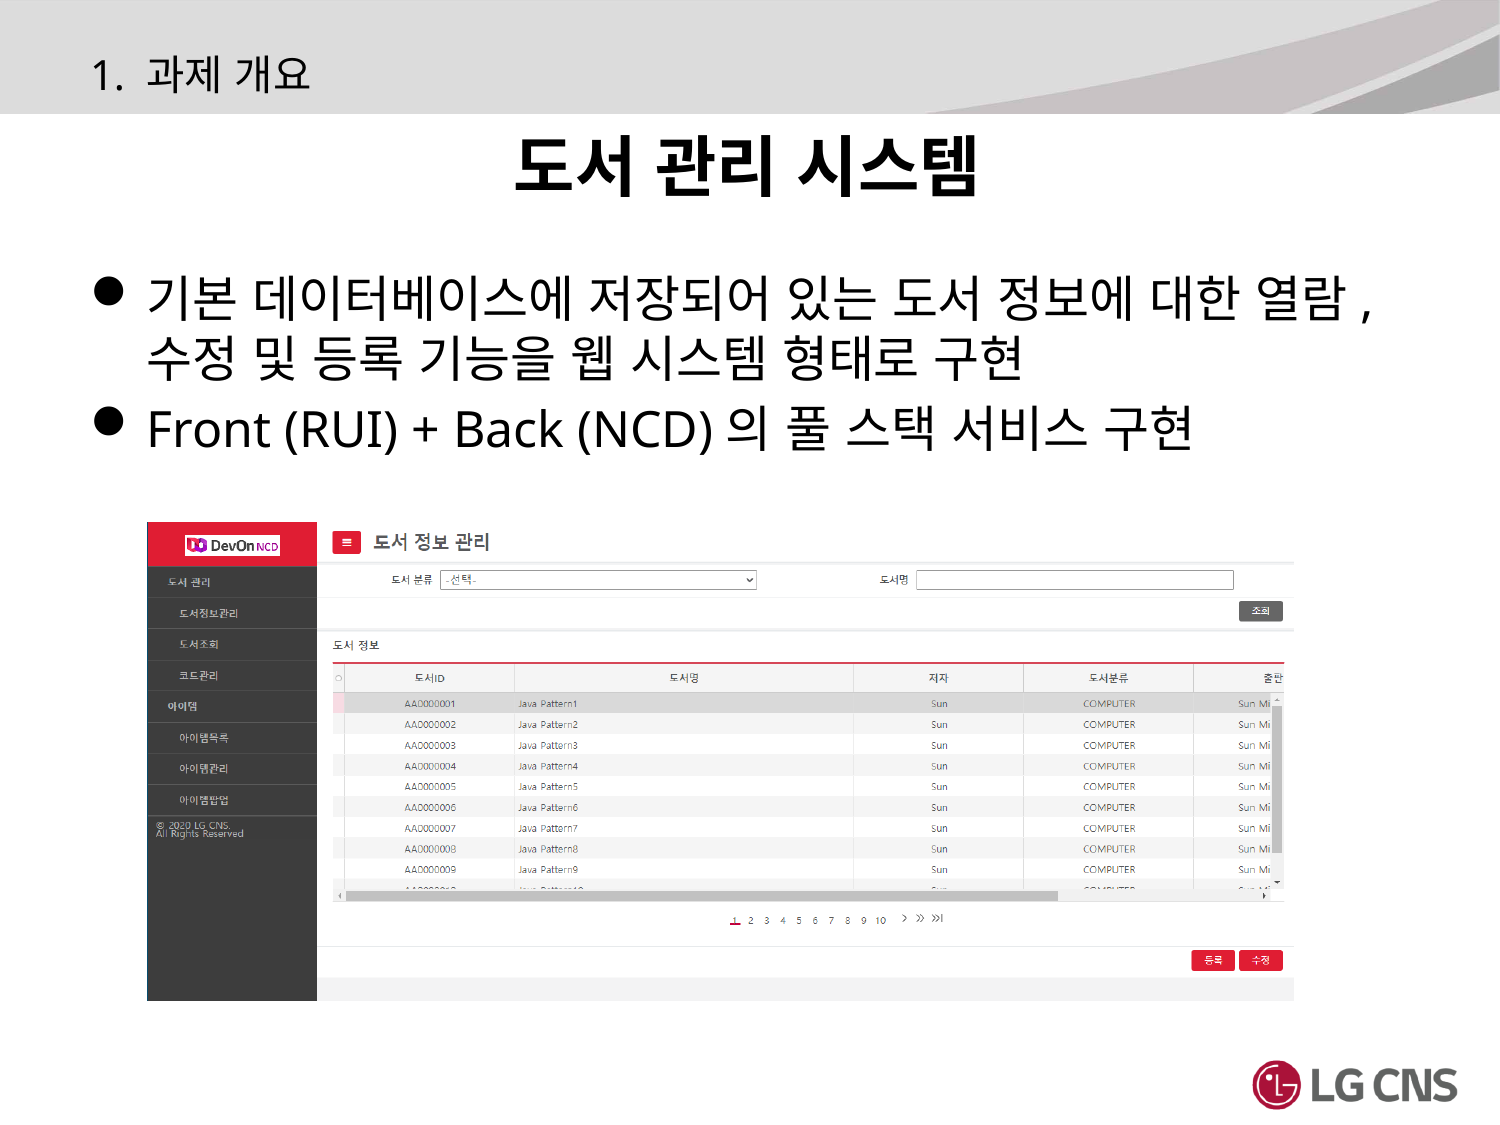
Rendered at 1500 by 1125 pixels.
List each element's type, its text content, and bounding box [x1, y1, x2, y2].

list 기본 데이터베이스에 저장되어 있는 도서 정보에 대한 열람, 수정 및 등록 기능을 웹 시스템 형태로 구현 Front (RUI) + Back (NCD)의 풀 스택 서비스 구현 [75, 100, 1425, 945]
picture [1246, 1047, 1465, 1117]
text_box 도서 관리 시스템 [157, 101, 1339, 229]
picture [0, 0, 1500, 114]
title 1. 과제 개요 [75, 45, 668, 100]
picture [149, 521, 1294, 1002]
